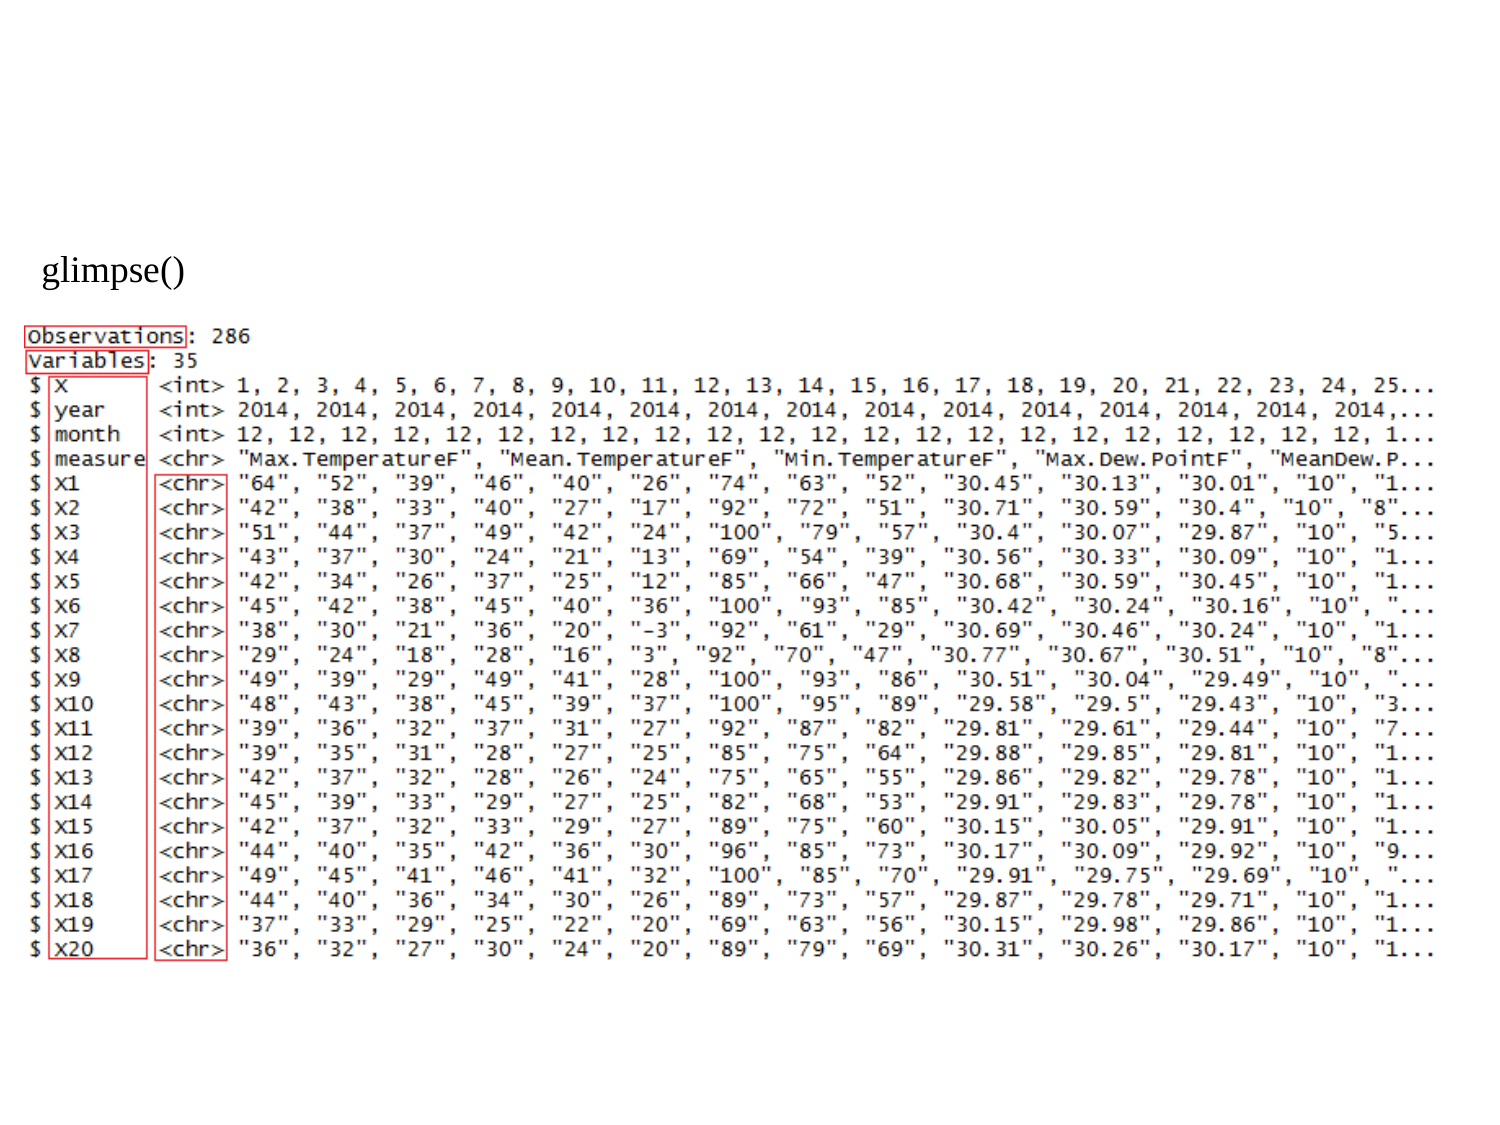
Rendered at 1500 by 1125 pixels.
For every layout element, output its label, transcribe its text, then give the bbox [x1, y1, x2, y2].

text_box glimpse() [26, 237, 327, 298]
picture [24, 324, 1465, 963]
